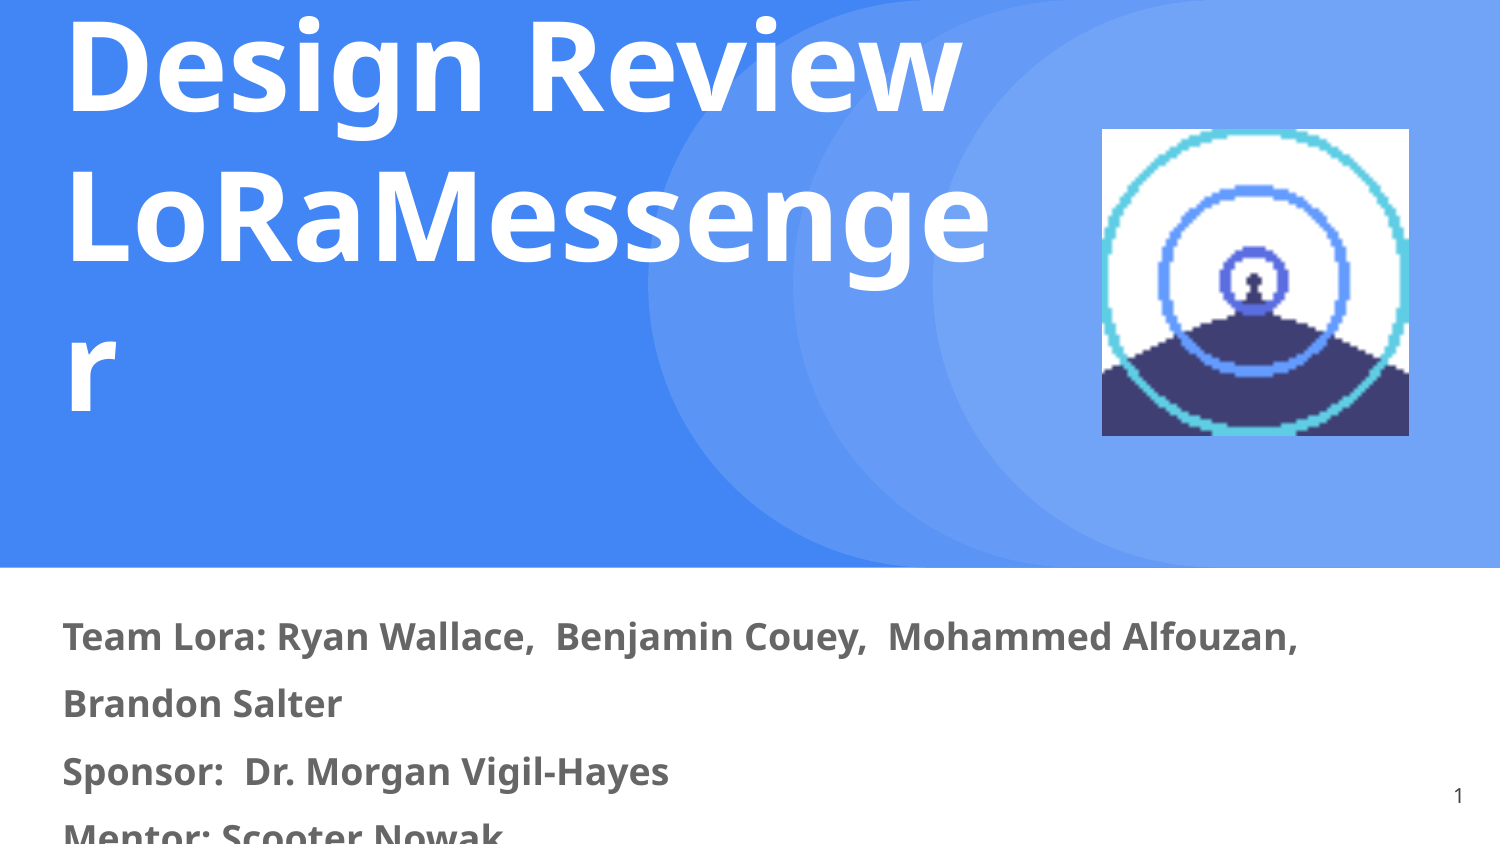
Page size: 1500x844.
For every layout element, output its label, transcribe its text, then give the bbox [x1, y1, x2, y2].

picture [1101, 129, 1409, 437]
subtitle Team Lora: Ryan Wallace, Benjamin Couey, Mohammed Alfouzan, Brandon Salter Sponsor: Dr. Morgan Vigil-Hayes Mentor: Scooter Nowak [47, 575, 1403, 789]
title Design Review LoRaMessenger [47, 165, 1063, 532]
slide_number ‹#› [1389, 764, 1480, 830]
